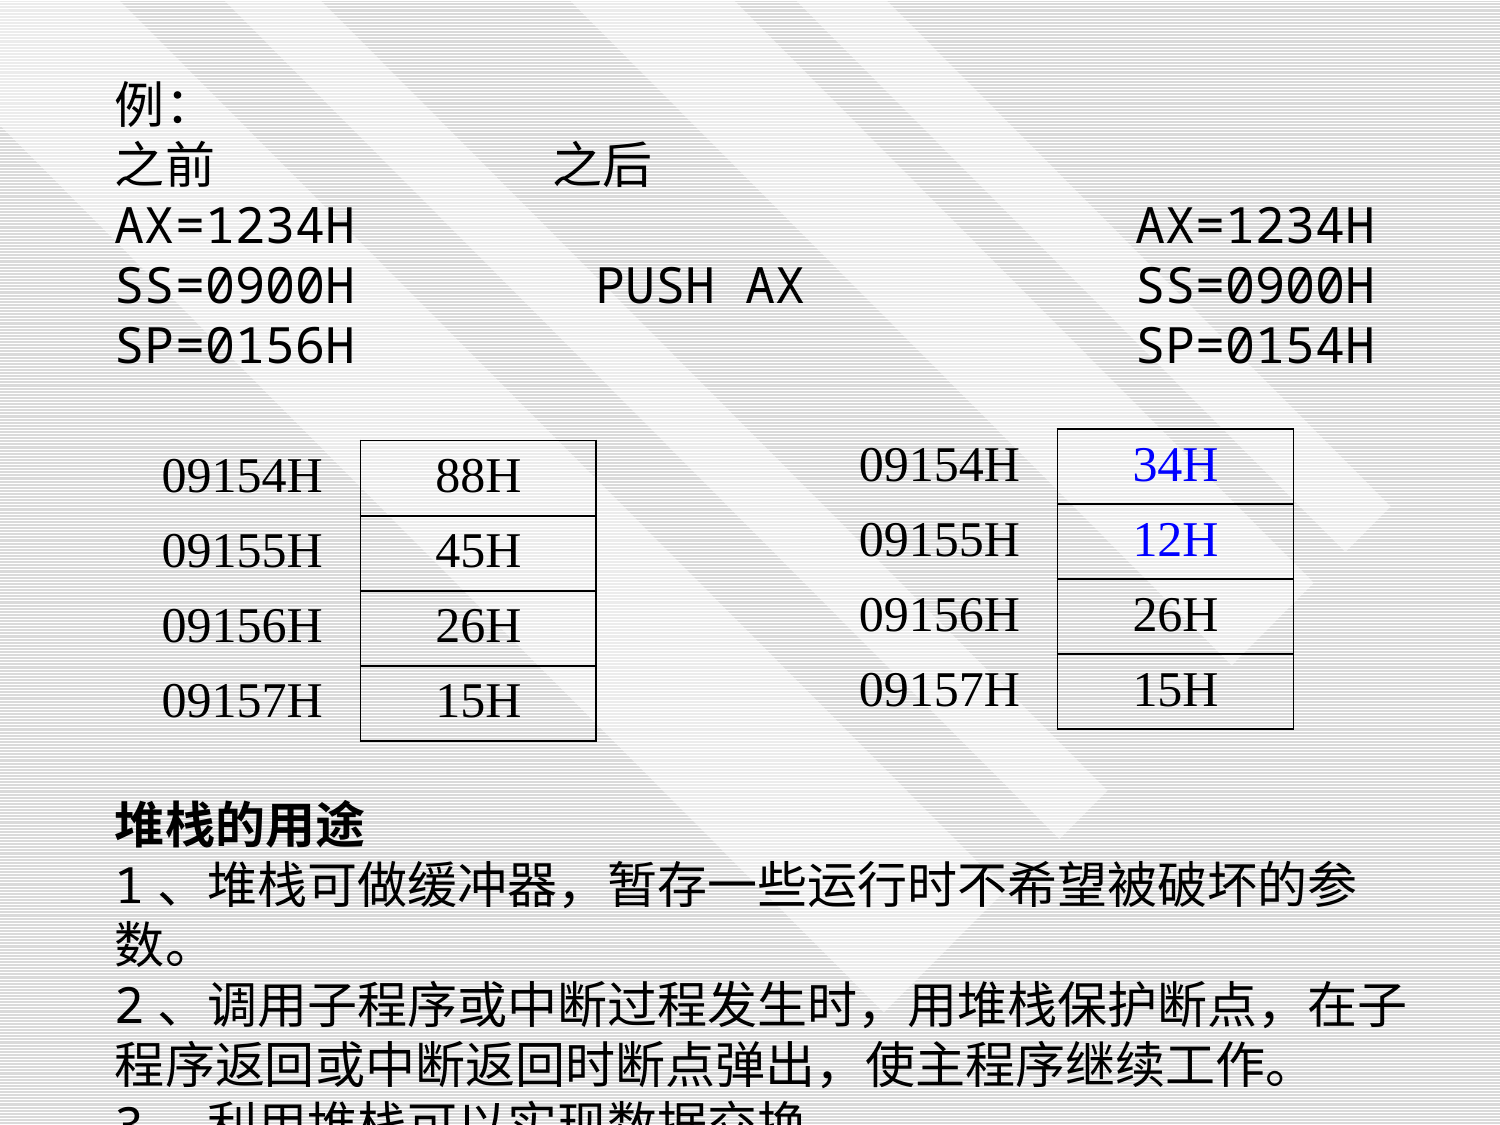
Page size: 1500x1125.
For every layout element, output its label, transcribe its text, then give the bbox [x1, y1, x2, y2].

table_cell 09156H [821, 579, 1057, 654]
table_cell 15H [1058, 655, 1293, 728]
table_cell 09157H [821, 654, 1057, 729]
table_cell 09157H [124, 666, 360, 741]
table_cell 09155H [124, 516, 360, 591]
table_cell 26H [1058, 580, 1293, 653]
table_header 09154H [124, 441, 360, 516]
table_cell 26H [361, 592, 595, 665]
table_header 88H [361, 441, 595, 515]
table_cell 45H [361, 517, 595, 590]
text_box 例： 之前 之后 AX=1234H AX=1234H SS=0900H PUSH AX SS=0900H SP=0156H SP=0154H 堆栈的用途 1、堆栈可做缓冲器，暂存一些运行时不希望被破坏的参数。 2、调用子程序或中断过程发生时，用堆栈保护断点，在子程序返回或中断返回时断点弹出，使主程序继续工作。 3、利用堆栈可以实现数据交换。 [100, 66, 1459, 1125]
table_cell 09156H [124, 591, 360, 666]
table_cell 15H [361, 667, 595, 740]
table_header 34H [1058, 430, 1293, 503]
table_header 09154H [821, 429, 1057, 504]
table_cell 12H [1058, 505, 1293, 578]
table_cell 09155H [821, 504, 1057, 579]
